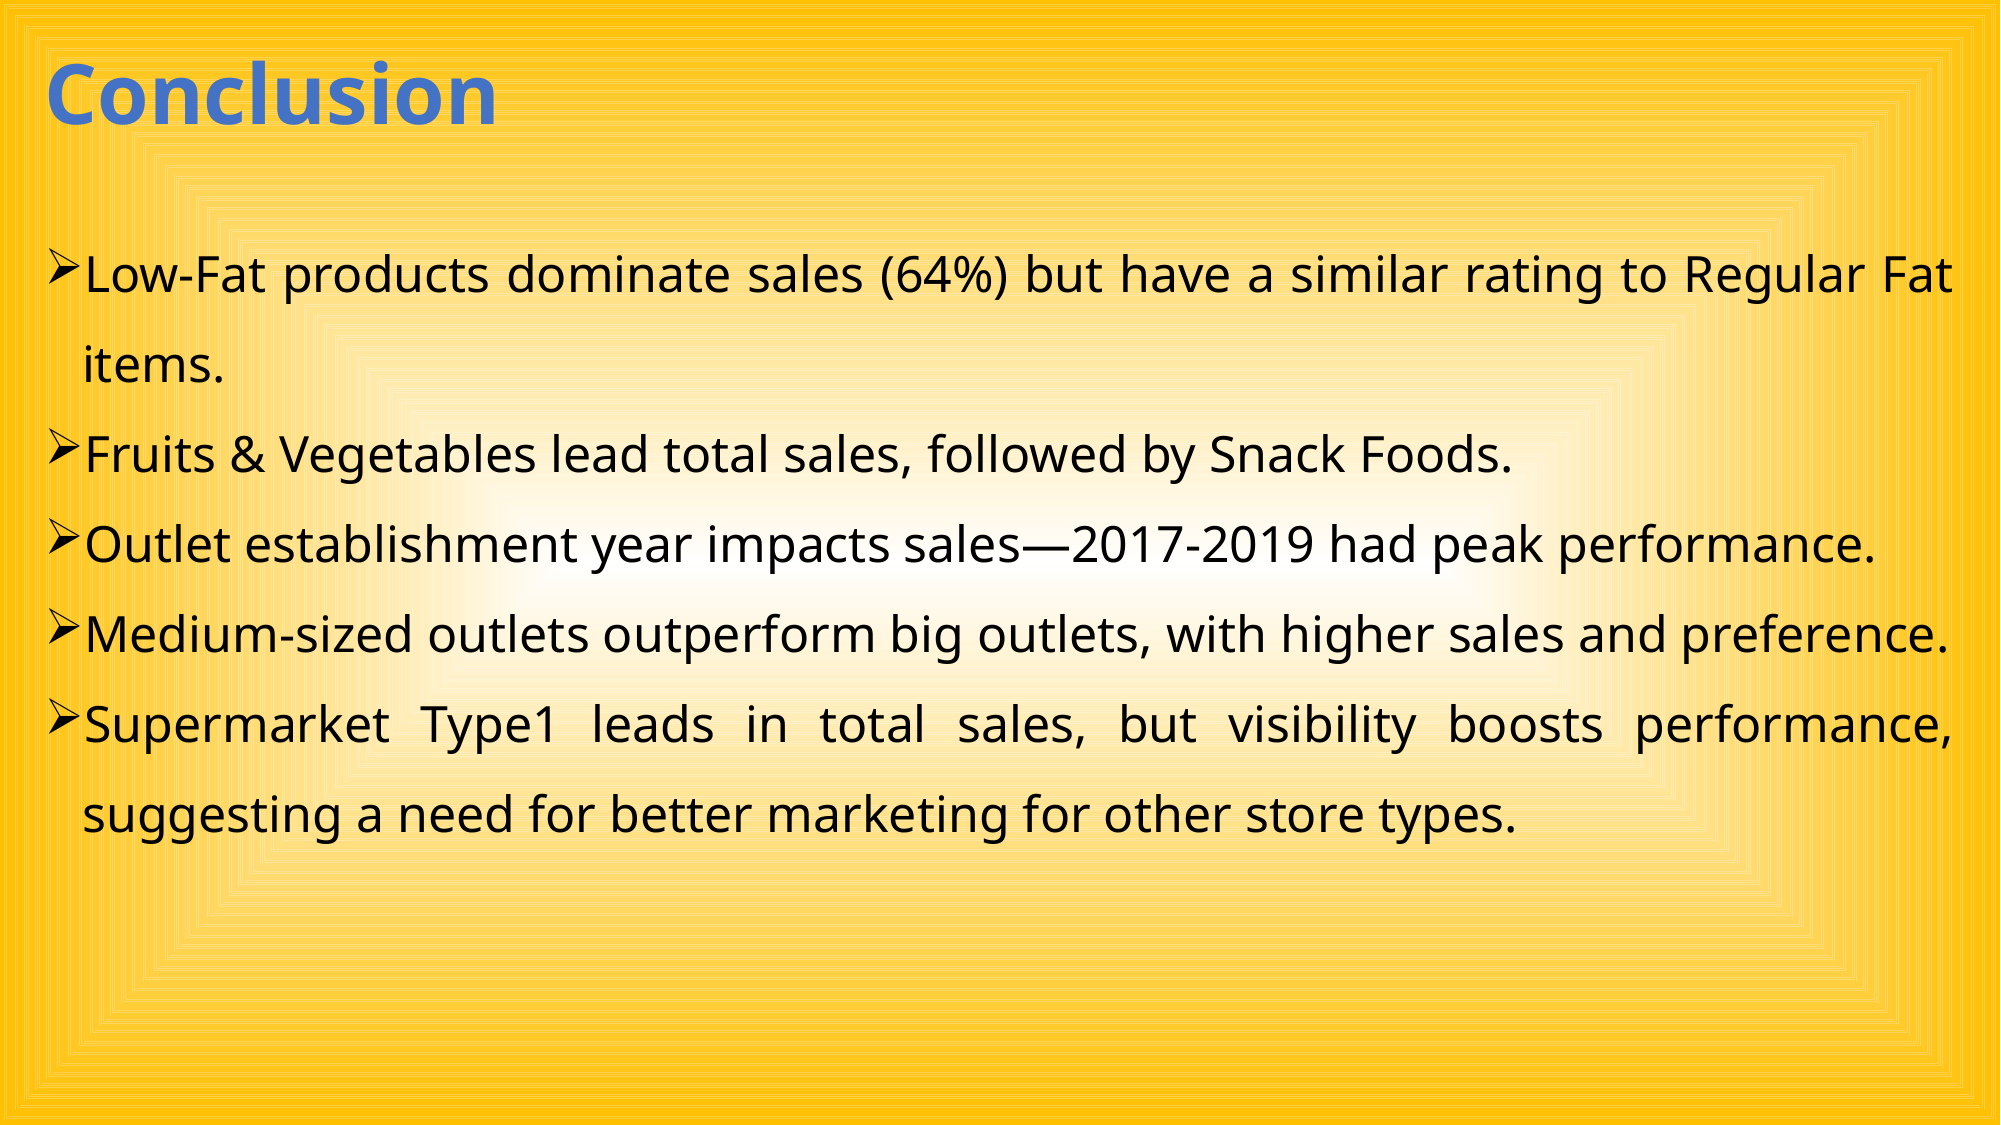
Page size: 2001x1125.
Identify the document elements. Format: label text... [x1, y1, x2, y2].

title Conclusion [29, 35, 1971, 160]
list Low-Fat products dominate sales (64%) but have a similar rating to Regular Fat items. Fruits & Vegetables lead total sales, followed by Snack Foods. Outlet establishment year impacts sales—2017-2019 had peak performance. Medium-sized outlets outperform big outlets, with higher sales and preference. Supermarket Type1 leads in total sales, but visibility boosts performance, suggesting a need for better marketing for other store types. [29, 201, 1971, 855]
